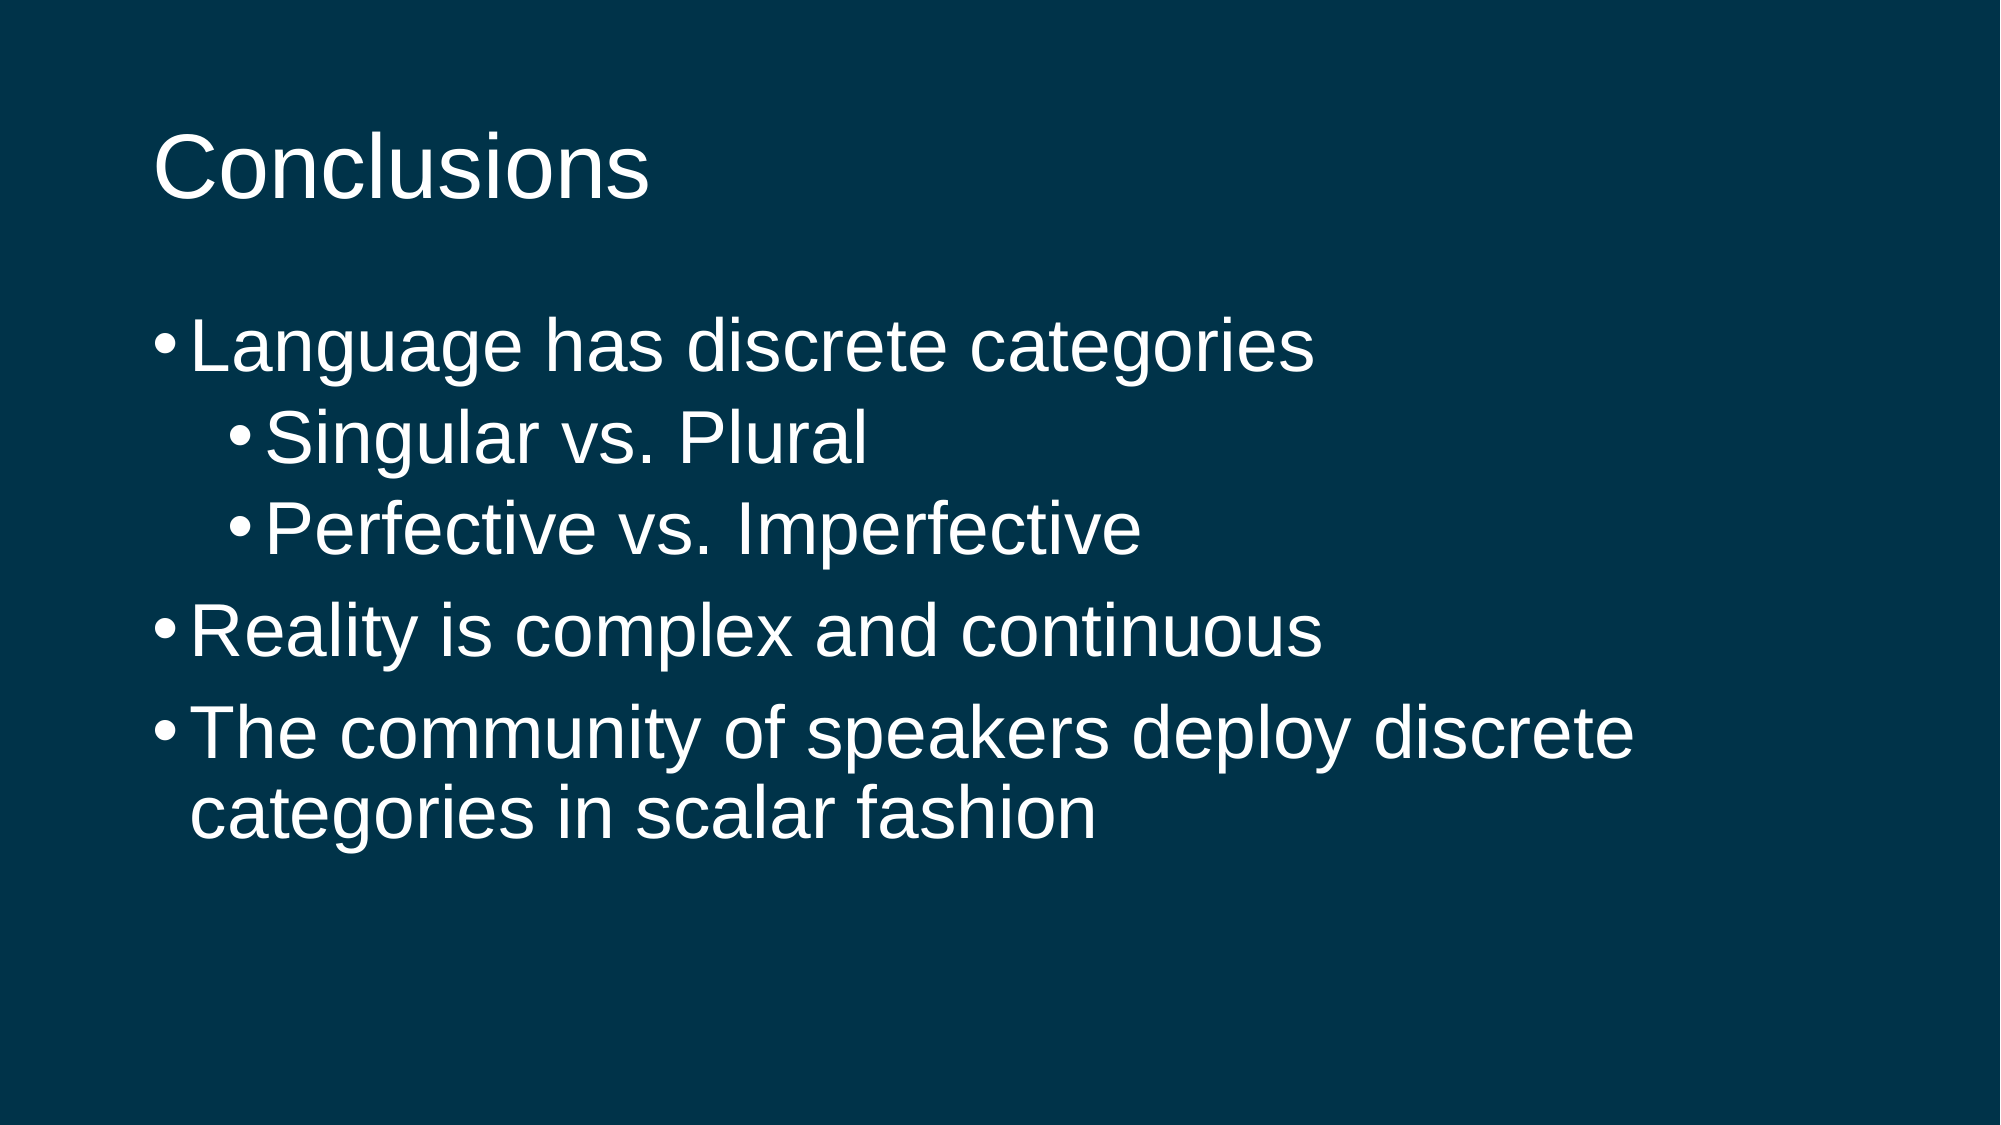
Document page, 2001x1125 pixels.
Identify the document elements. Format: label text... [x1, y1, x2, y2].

title Conclusions [137, 59, 1863, 278]
list Language has discrete categories Singular vs. Plural Perfective vs. Imperfective Reality is complex and continuous The community of speakers deploy discrete categories in scalar fashion [137, 299, 1863, 1014]
